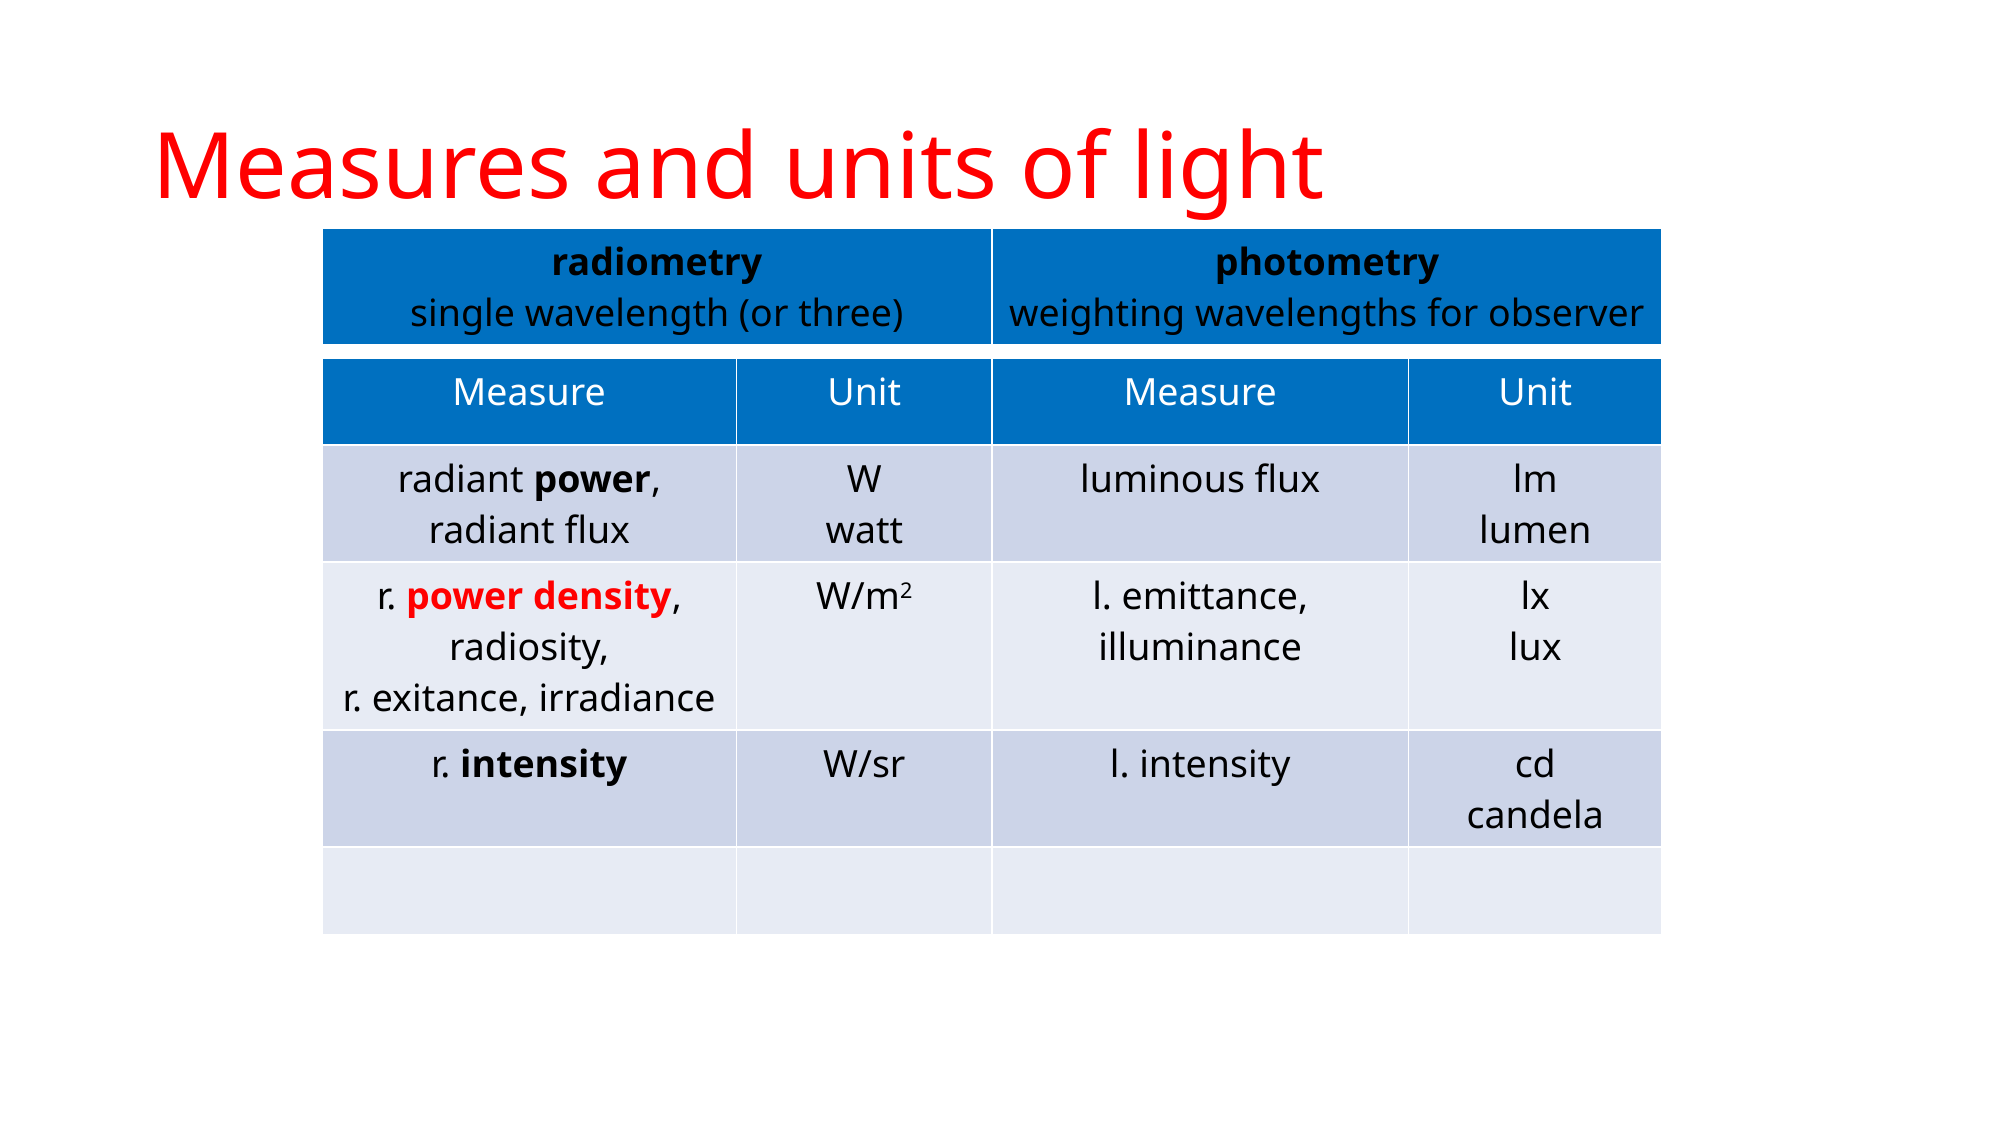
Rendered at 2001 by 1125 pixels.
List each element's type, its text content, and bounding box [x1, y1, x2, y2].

table_cell cd candela [1409, 731, 1661, 846]
table_cell [323, 848, 736, 934]
table_cell [993, 848, 1408, 934]
table_cell [737, 848, 991, 934]
table_header Measure [323, 359, 736, 444]
table_cell W/m2 [737, 563, 991, 729]
table_cell W/sr [737, 731, 991, 846]
table_cell r. power density, radiosity, r. exitance, irradiance [323, 563, 736, 729]
table_cell lx lux [1409, 563, 1661, 729]
table_header Unit [737, 359, 991, 444]
table_cell W watt [737, 446, 991, 561]
table_cell [1409, 848, 1661, 934]
table_header Measure [993, 359, 1408, 444]
table_cell luminous flux [993, 446, 1408, 561]
title Measures and units of light [137, 59, 1863, 278]
table_cell radiant power, radiant flux [323, 446, 736, 561]
table_header radiometry single wavelength (or three) [323, 229, 991, 344]
table_header photometry weighting wavelengths for observer [993, 229, 1661, 344]
table_cell l. emittance, illuminance [993, 563, 1408, 729]
table_header Unit [1409, 359, 1661, 444]
table_cell l. intensity [993, 731, 1408, 846]
table_cell lm lumen [1409, 446, 1661, 561]
table_cell r. intensity [323, 731, 736, 846]
